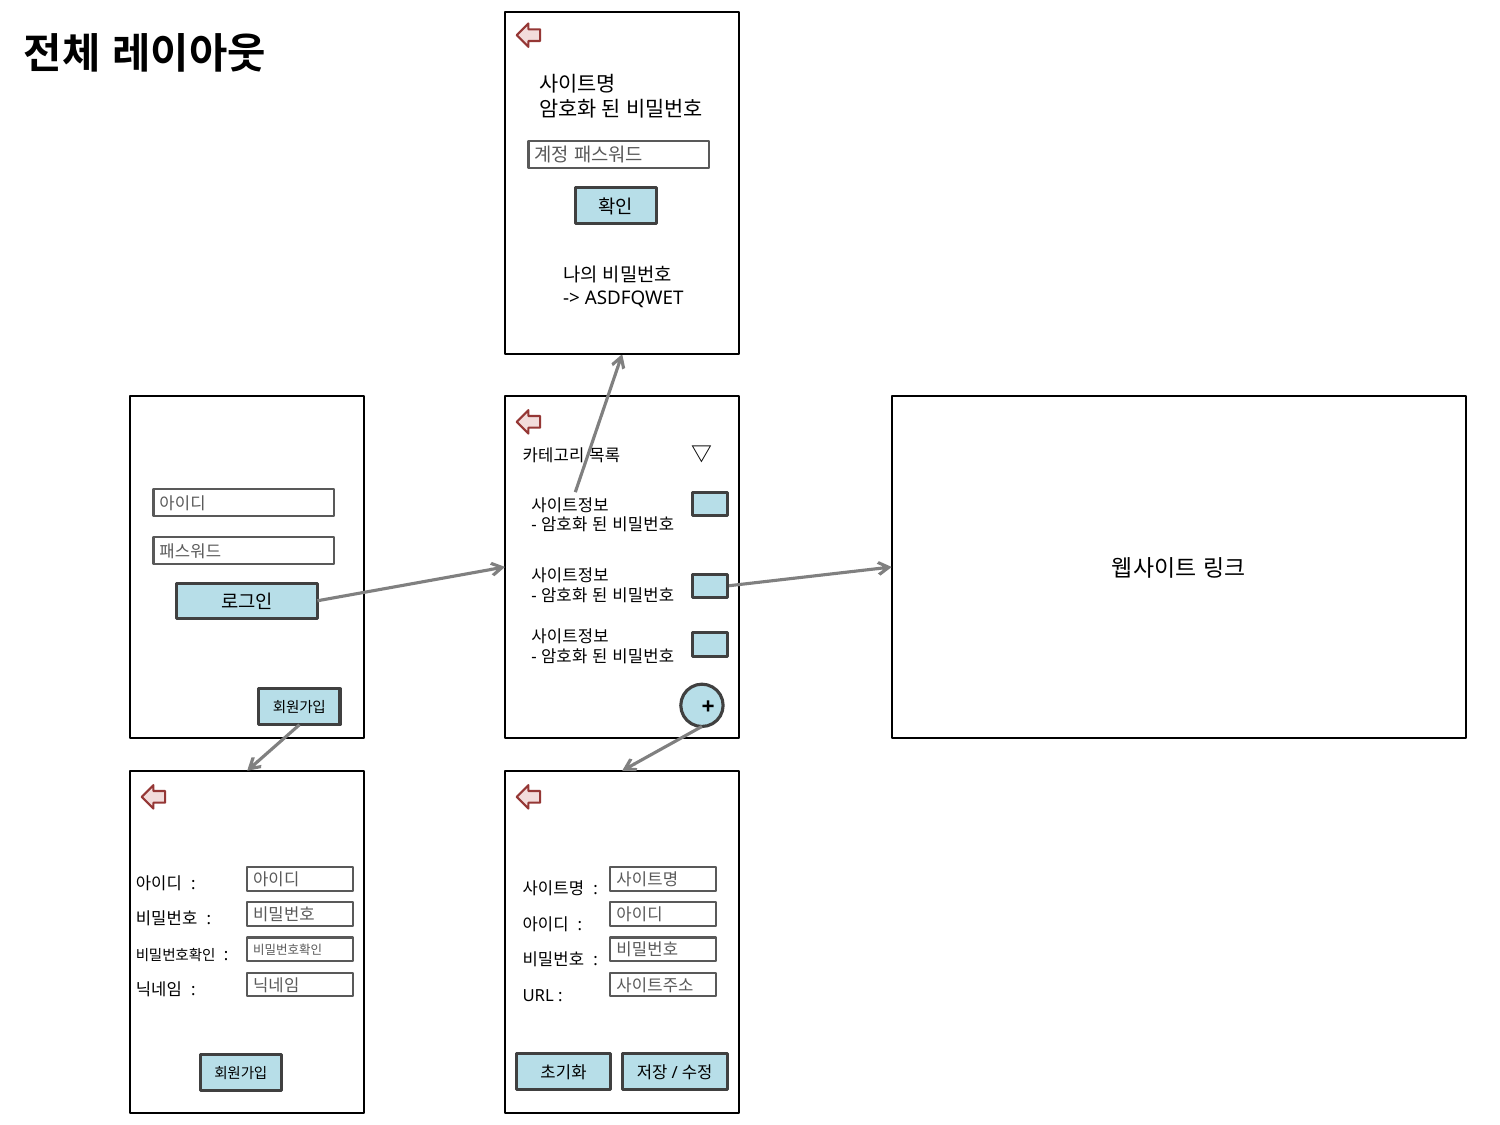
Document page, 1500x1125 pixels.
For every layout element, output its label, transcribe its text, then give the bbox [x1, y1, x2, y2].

text_box 저장/수정 [620, 1052, 730, 1092]
text_box 아이디 [608, 900, 718, 928]
text_box 사이트명 [608, 865, 718, 893]
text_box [317, 566, 506, 601]
text_box [503, 394, 687, 740]
text_box 사이트명 : 아이디 : 비밀번호 : URL : [522, 855, 598, 1012]
text_box [514, 783, 543, 811]
text_box 사이트명 암호화 된 비밀번호 [524, 63, 718, 128]
text_box 카테고리 목록 ▽ [516, 433, 733, 474]
text_box 닉네임 [245, 971, 355, 998]
text_box [503, 769, 741, 1115]
text_box 사이트정보 -암호화 된 비밀번호 [516, 557, 733, 618]
text_box 아이디 [151, 487, 336, 519]
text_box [621, 726, 703, 771]
text_box 계정 패스워드 [526, 138, 711, 170]
text_box 비밀번호 [245, 900, 355, 928]
text_box [690, 572, 730, 600]
text_box [580, 394, 741, 565]
text_box 로그인 [175, 581, 320, 620]
text_box 아이디 : 비밀번호 : 비밀번호확인 : 닉네임 : [129, 849, 248, 1007]
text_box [250, 721, 297, 775]
text_box [514, 21, 543, 49]
text_box [514, 411, 524, 433]
text_box 사이트주소 [608, 971, 718, 998]
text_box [529, 399, 668, 447]
text_box [707, 595, 741, 740]
text_box [139, 783, 168, 811]
text_box 아이디 [245, 865, 355, 893]
text_box 회원가입 [257, 687, 342, 727]
text_box [690, 631, 730, 658]
text_box 사이트정보 -암호화 된 비밀번호 [516, 618, 733, 694]
text_box 웹사이트 링크 [890, 394, 1468, 740]
text_box [128, 394, 366, 740]
text_box 패스워드 [151, 535, 336, 566]
text_box [128, 769, 366, 1115]
text_box 회원가입 [198, 1053, 283, 1093]
text_box 사이트정보 -암호화 된 비밀번호 [516, 486, 733, 557]
text_box 확인 [573, 185, 658, 226]
text_box [503, 10, 741, 356]
text_box 나의 비밀번호 -> ASDFQWET [548, 255, 699, 316]
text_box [727, 566, 892, 587]
text_box 비밀번호 [608, 935, 718, 963]
text_box + [678, 682, 726, 729]
text_box 비밀번호확인 [245, 935, 355, 963]
text_box [690, 490, 730, 518]
text_box 초기화 [515, 1052, 612, 1092]
text_box 전체 레이아웃 [17, 19, 358, 84]
